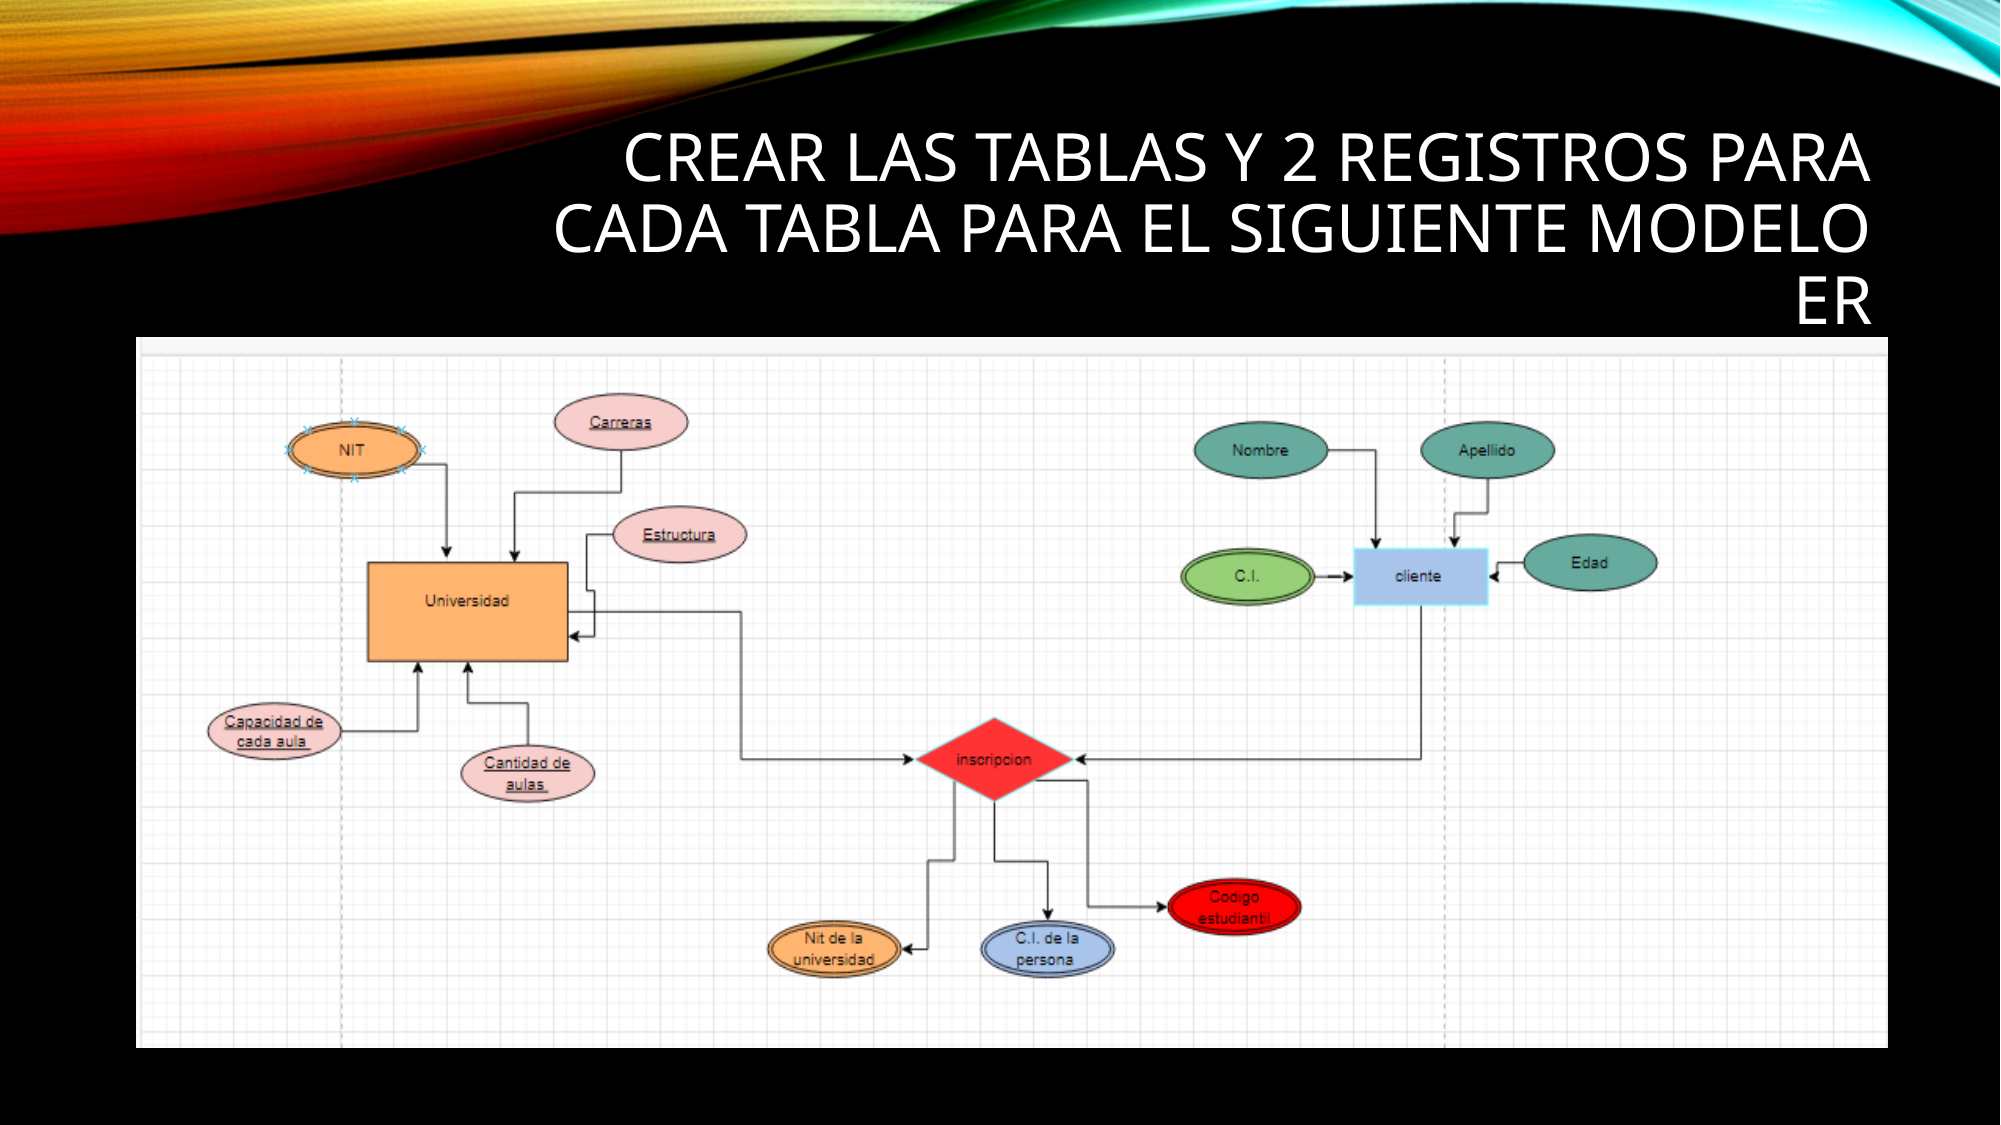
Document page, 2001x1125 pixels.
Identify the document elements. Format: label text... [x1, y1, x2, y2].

title Crear las tablas y 2 registros para cada tabla para el siguiente modelo ER [474, 125, 1888, 337]
picture [0, 0, 2000, 237]
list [136, 337, 1888, 1048]
